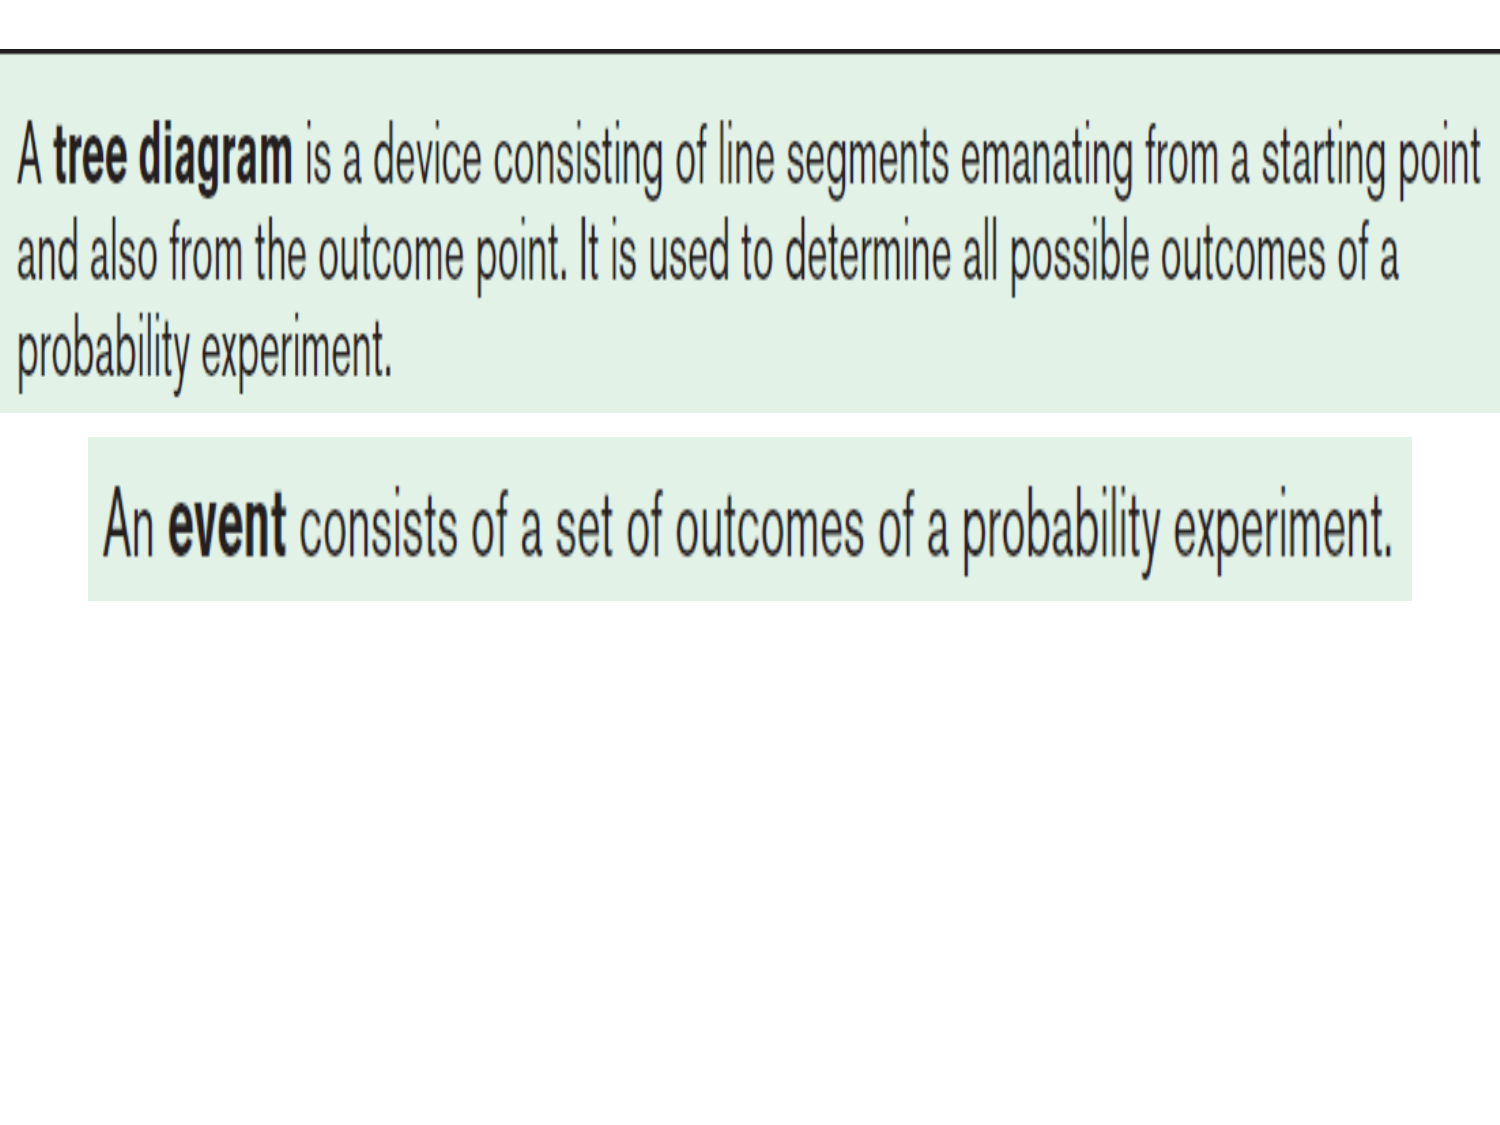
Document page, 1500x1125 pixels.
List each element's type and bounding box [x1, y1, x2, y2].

picture [0, 49, 1500, 413]
picture [87, 437, 1412, 601]
